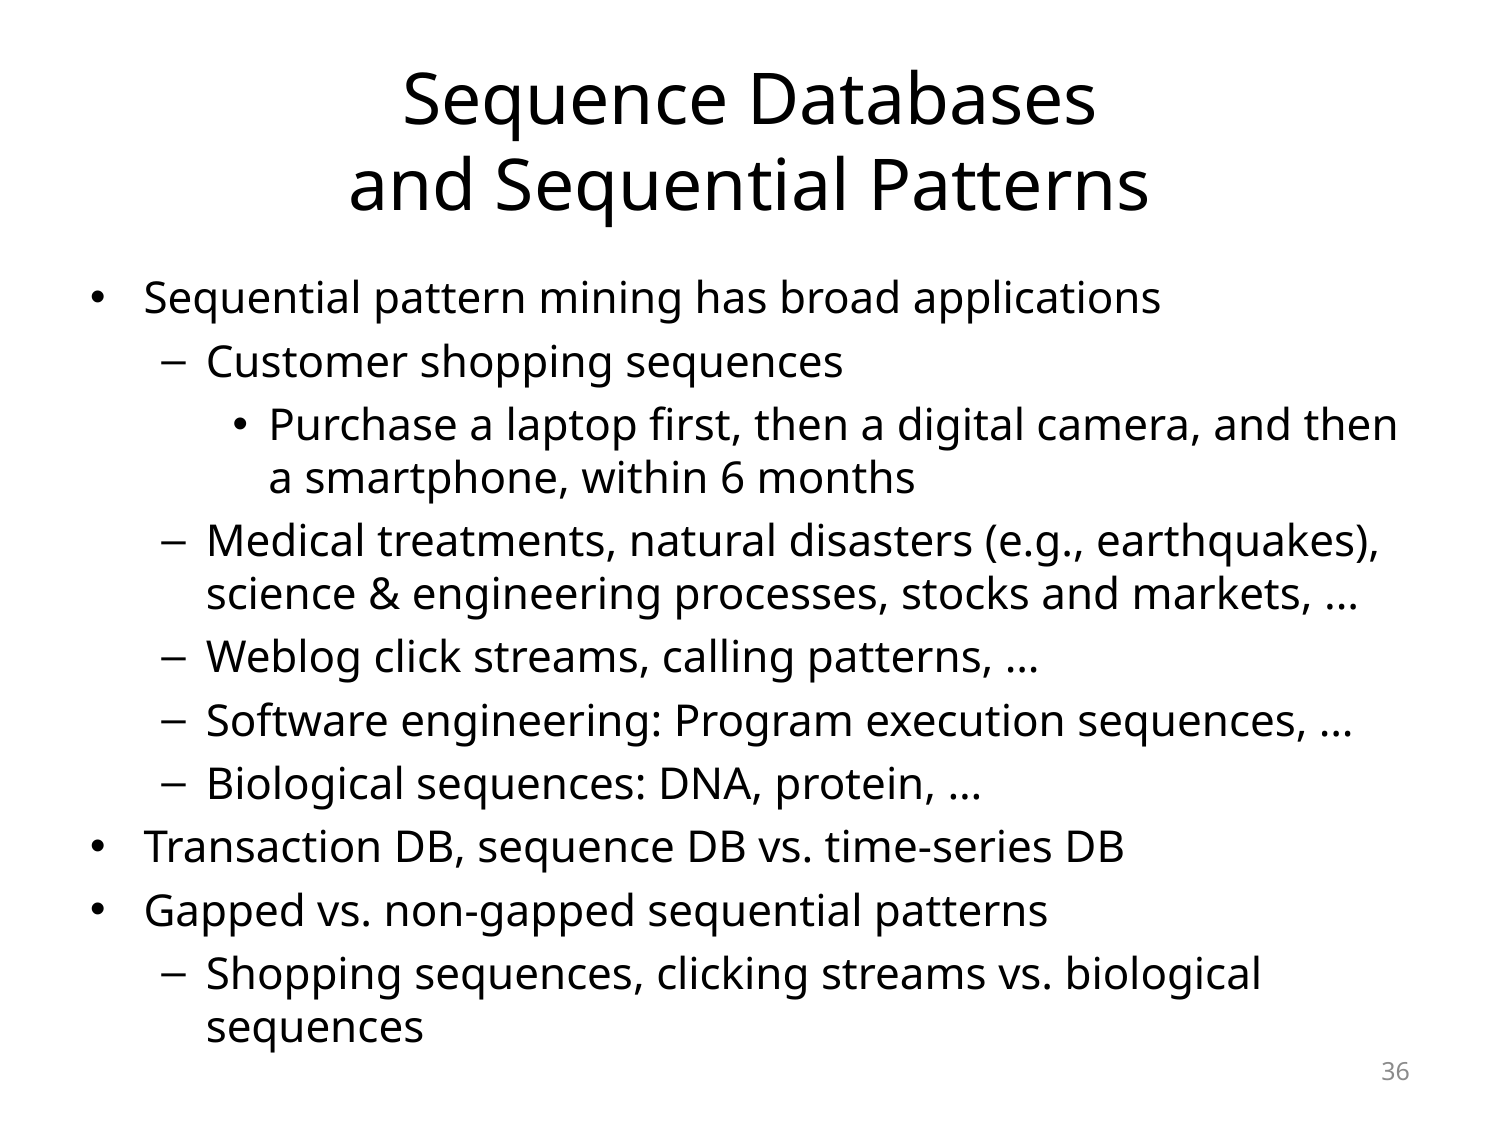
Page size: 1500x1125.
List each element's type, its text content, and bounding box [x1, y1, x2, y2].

title Sequence Databases and Sequential Patterns [75, 45, 1425, 233]
slide_number 36 [1074, 1042, 1425, 1103]
list Sequential pattern mining has broad applications Customer shopping sequences Purchase a laptop first, then a digital camera, and then a smartphone, within 6 months Medical treatments, natural disasters (e.g., earthquakes), science & engineering processes, stocks and markets, ... Weblog click streams, calling patterns, … Software engineering: Program execution sequences, … Biological sequences: DNA, protein, … Transaction DB, sequence DB vs. time-series DB Gapped vs. non-gapped sequential patterns Shopping sequences, clicking streams vs. biological sequences [75, 262, 1425, 1103]
